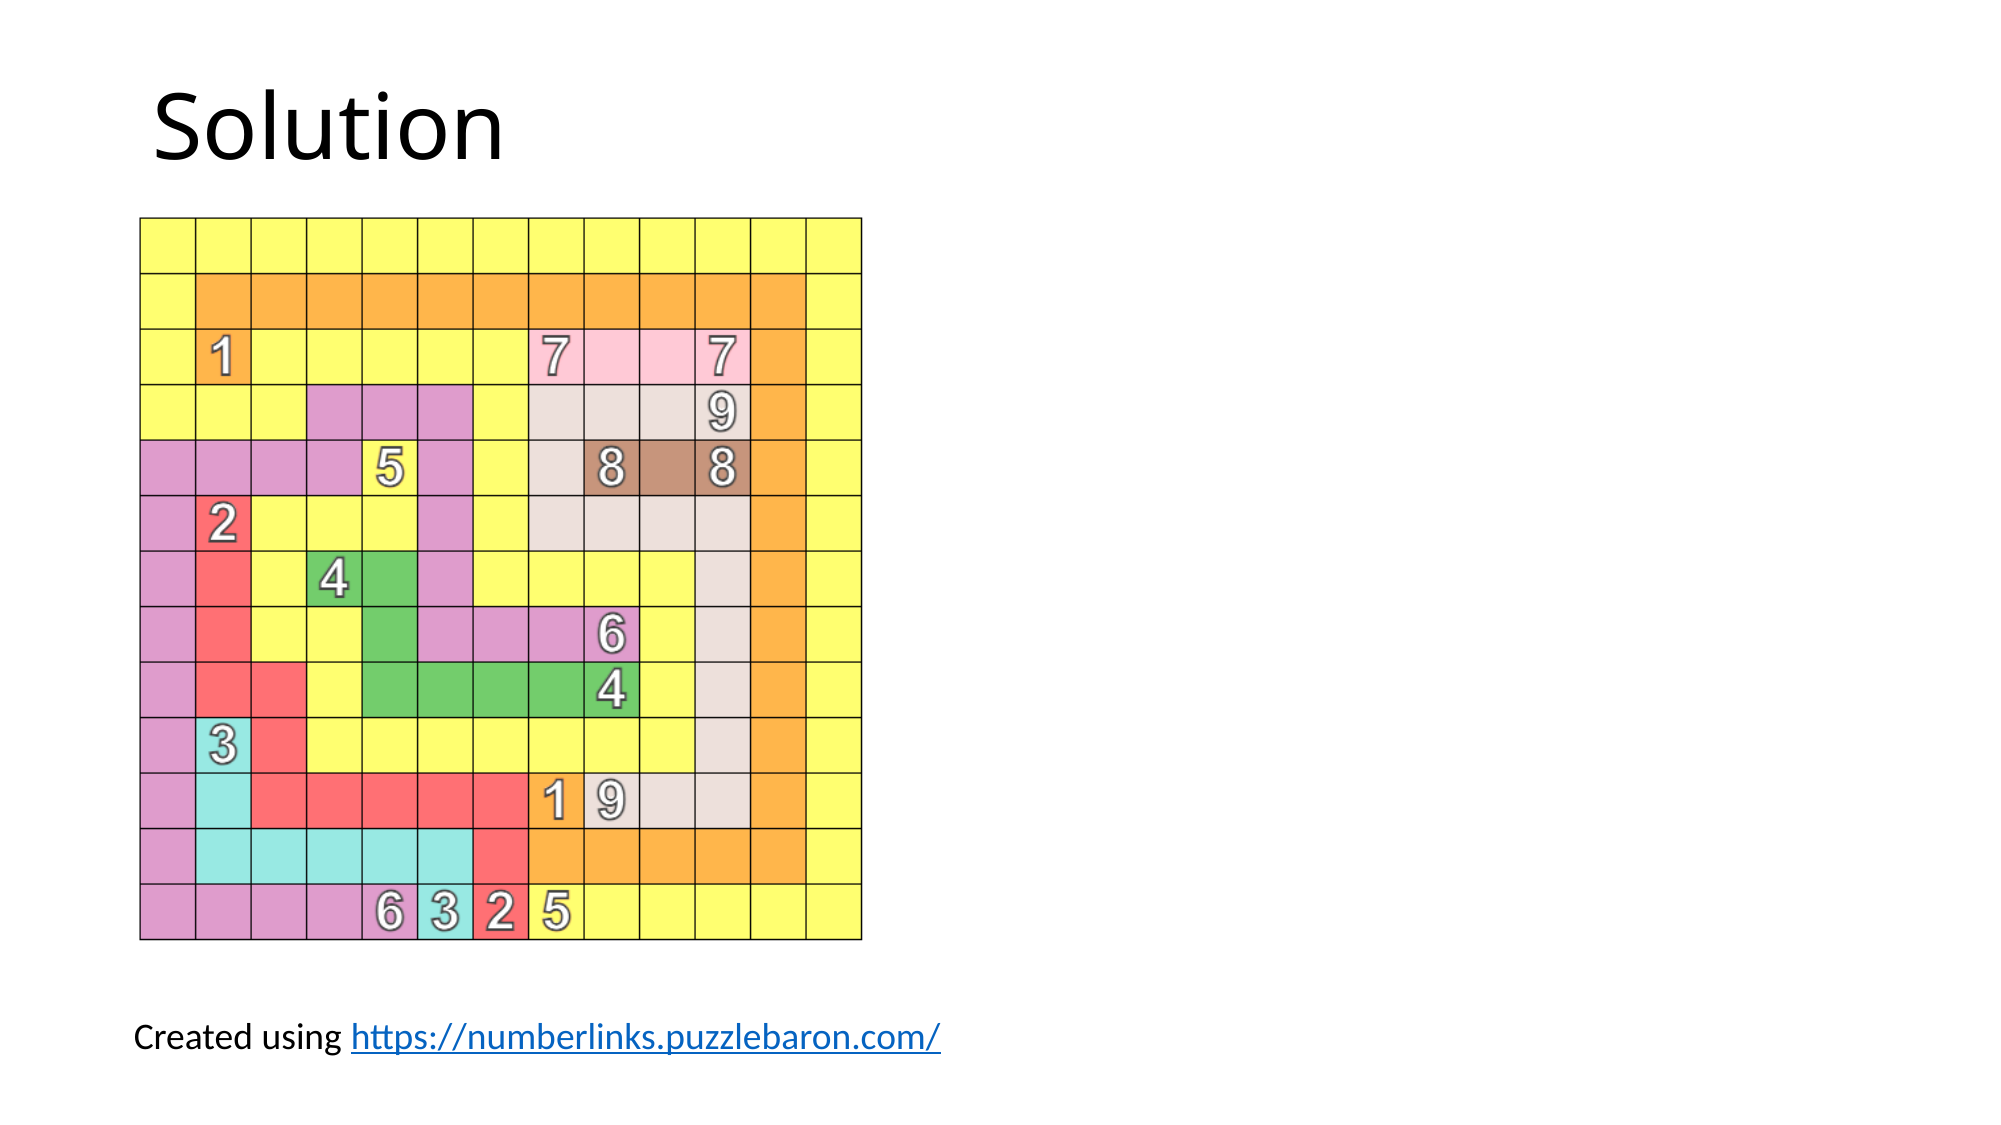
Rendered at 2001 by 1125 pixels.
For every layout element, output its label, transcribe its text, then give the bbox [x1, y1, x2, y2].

text_box Created using https://numberlinks.puzzlebaron.com/ [119, 1004, 957, 1065]
picture [137, 215, 865, 943]
title Solution [137, 59, 1863, 200]
